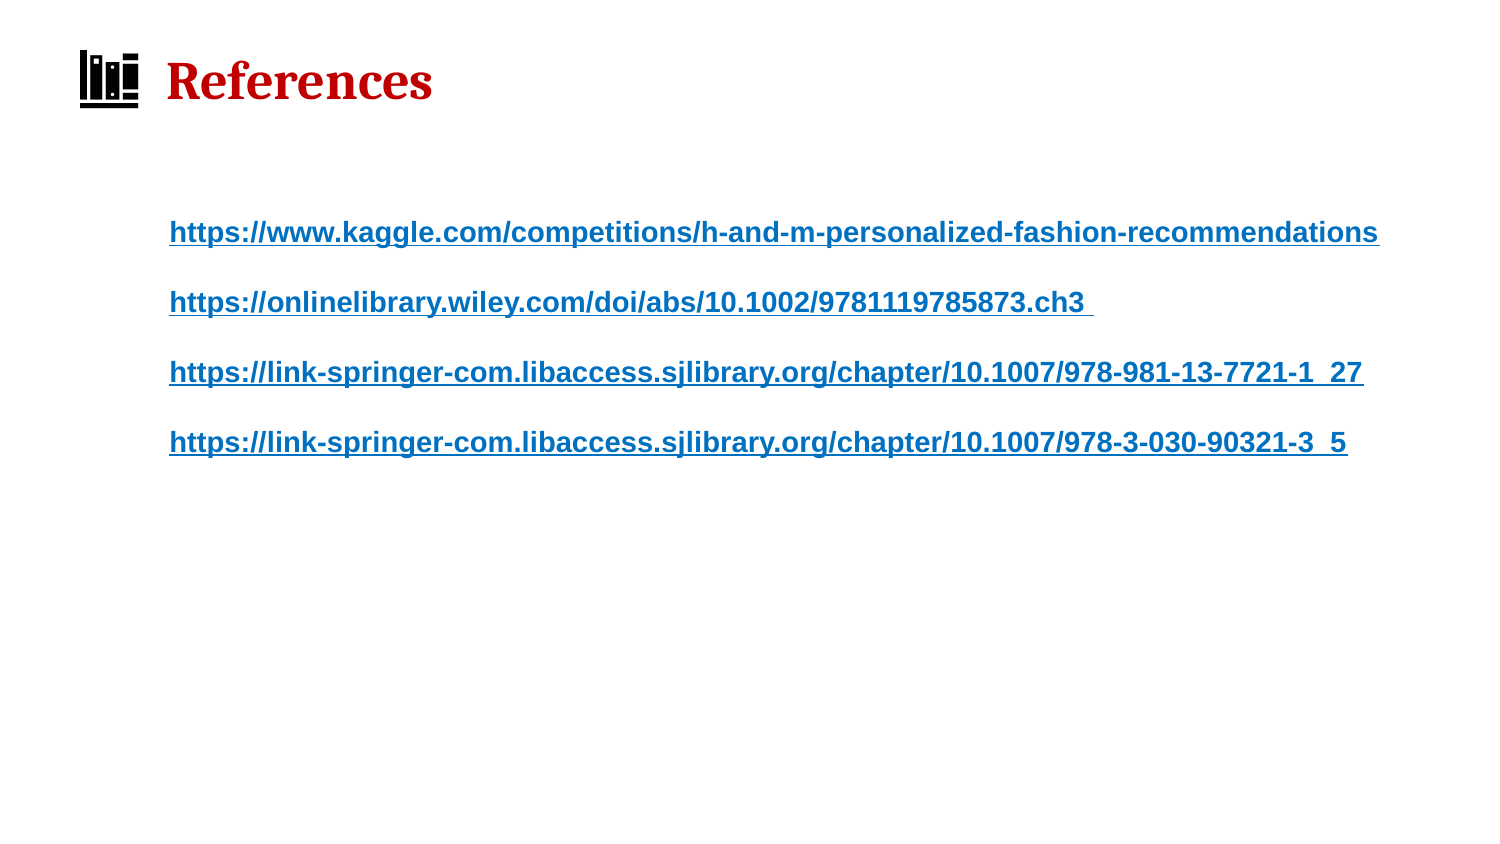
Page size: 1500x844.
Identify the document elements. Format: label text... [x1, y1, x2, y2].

picture [68, 38, 150, 120]
list [94, 137, 1389, 547]
text_box https://www.kaggle.com/competitions/h-and-m-personalized-fashion-recommendations​ https://onlinelibrary.wiley.com/doi/abs/10.1002/9781119785873.ch3 ​ https://link-springer-com.libaccess.sjlibrary.org/chapter/10.1007/978-981-13-7721-1_27​ https://link-springer-com.libaccess.sjlibrary.org/chapter/10.1007/978-3-030-90321-3_5 [154, 206, 1395, 501]
text_box References [151, 37, 1389, 118]
